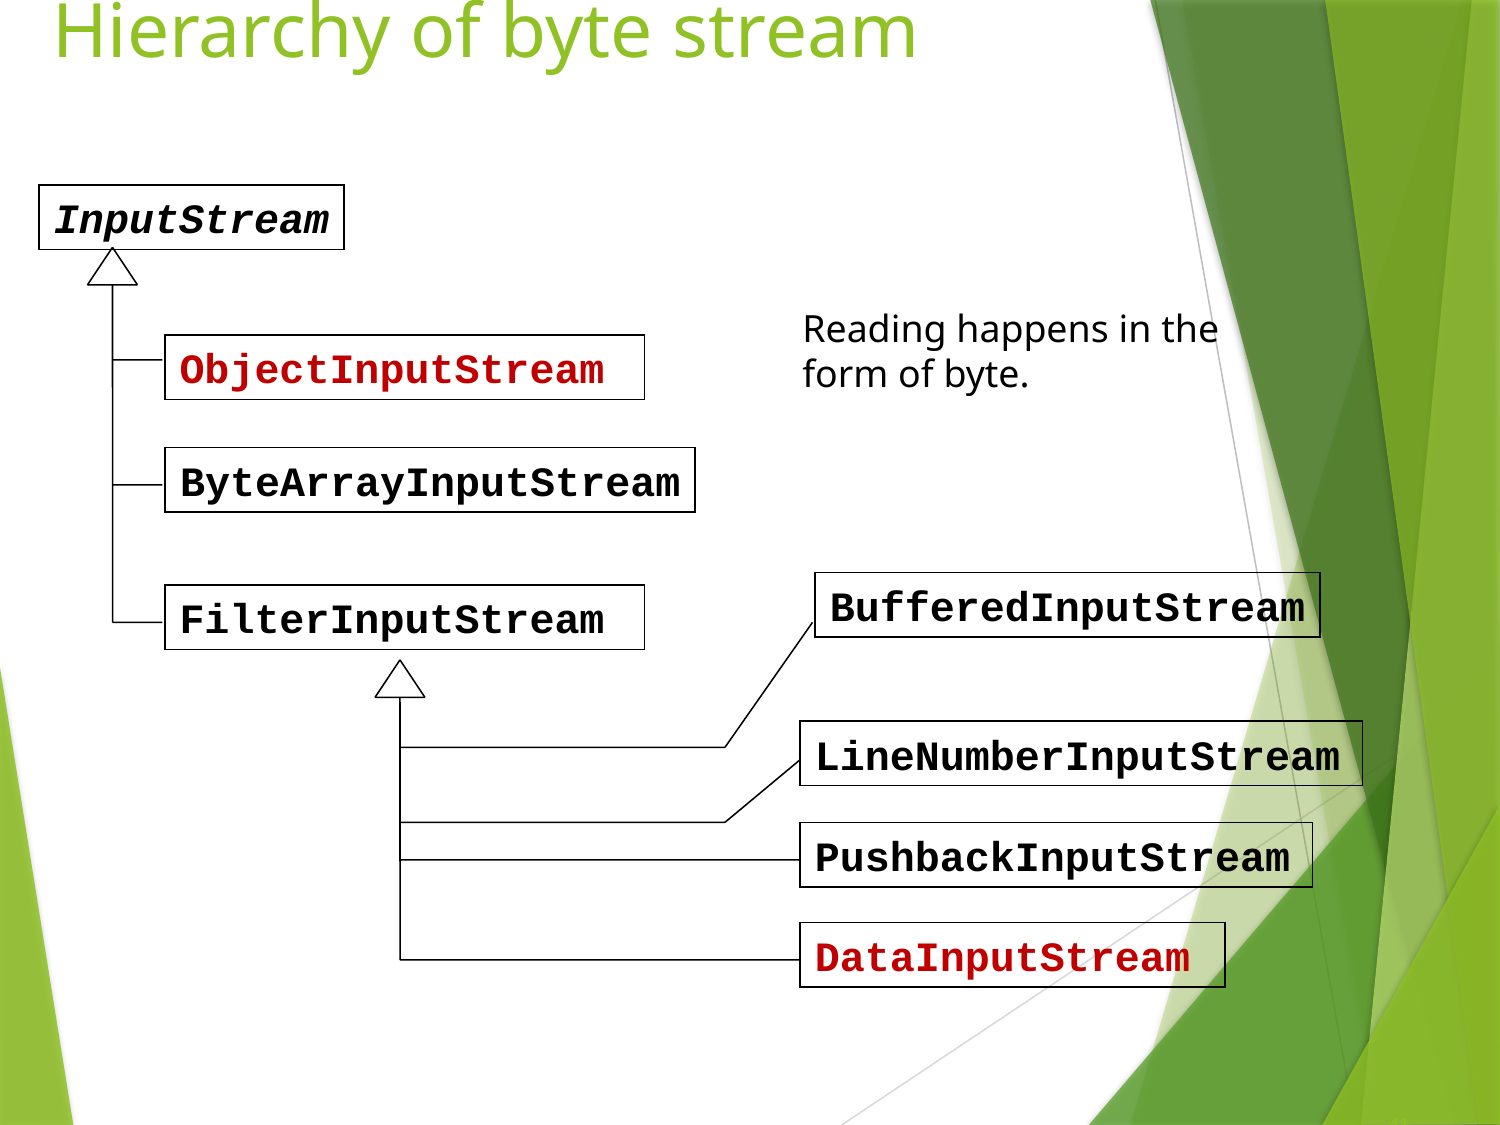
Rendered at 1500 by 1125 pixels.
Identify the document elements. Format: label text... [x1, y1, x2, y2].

title Hierarchy of byte stream [37, 0, 1313, 163]
text_box DataInputStream [800, 922, 1225, 988]
text_box Reading happens in the form of byte. [787, 297, 1300, 403]
text_box PushbackInputStream [799, 822, 1313, 888]
text_box FilterInputStream [164, 584, 645, 650]
slide_number 41 [1074, 1084, 1425, 1125]
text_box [86, 246, 139, 286]
text_box InputStream [39, 184, 344, 250]
text_box ByteArrayInputStream [165, 447, 695, 513]
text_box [374, 659, 426, 698]
text_box BufferedInputStream [815, 572, 1320, 638]
text_box LineNumberInputStream [800, 720, 1363, 786]
text_box ObjectInputStream [164, 334, 645, 400]
